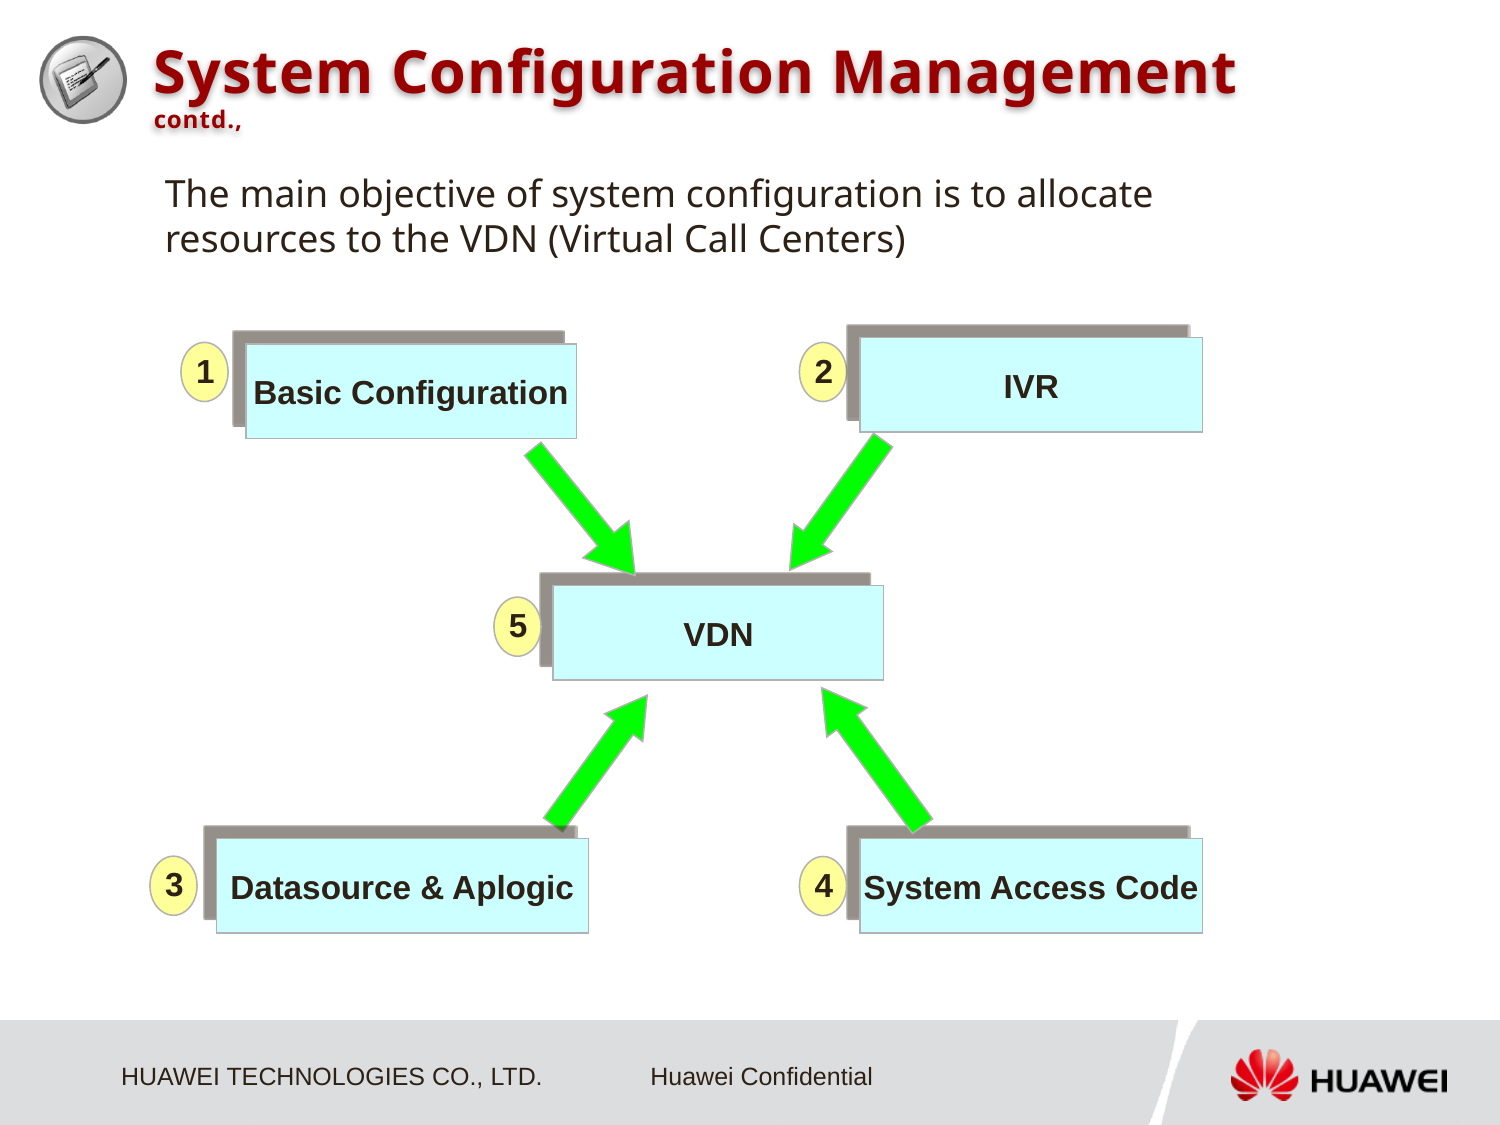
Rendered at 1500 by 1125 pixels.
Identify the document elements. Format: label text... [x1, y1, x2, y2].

text_box [821, 687, 933, 834]
text_box System Access Code [859, 838, 1203, 934]
text_box [789, 433, 893, 571]
text_box System Configuration Management contd., [123, 12, 1395, 156]
picture [32, 28, 134, 131]
text_box [543, 695, 648, 825]
text_box VDN [553, 585, 884, 680]
text_box [524, 442, 636, 576]
text_box Basic Configuration [245, 343, 577, 439]
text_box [149, 855, 199, 916]
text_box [493, 596, 543, 657]
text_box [799, 342, 849, 402]
text_box IVR [860, 337, 1203, 432]
text_box Datasource & Aplogic [216, 838, 589, 934]
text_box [180, 342, 230, 402]
text_box The main objective of system configuration is to allocate resources to the VDN (Virtual Call Centers) [150, 162, 1300, 268]
picture [0, 1020, 1500, 1125]
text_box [799, 856, 849, 916]
